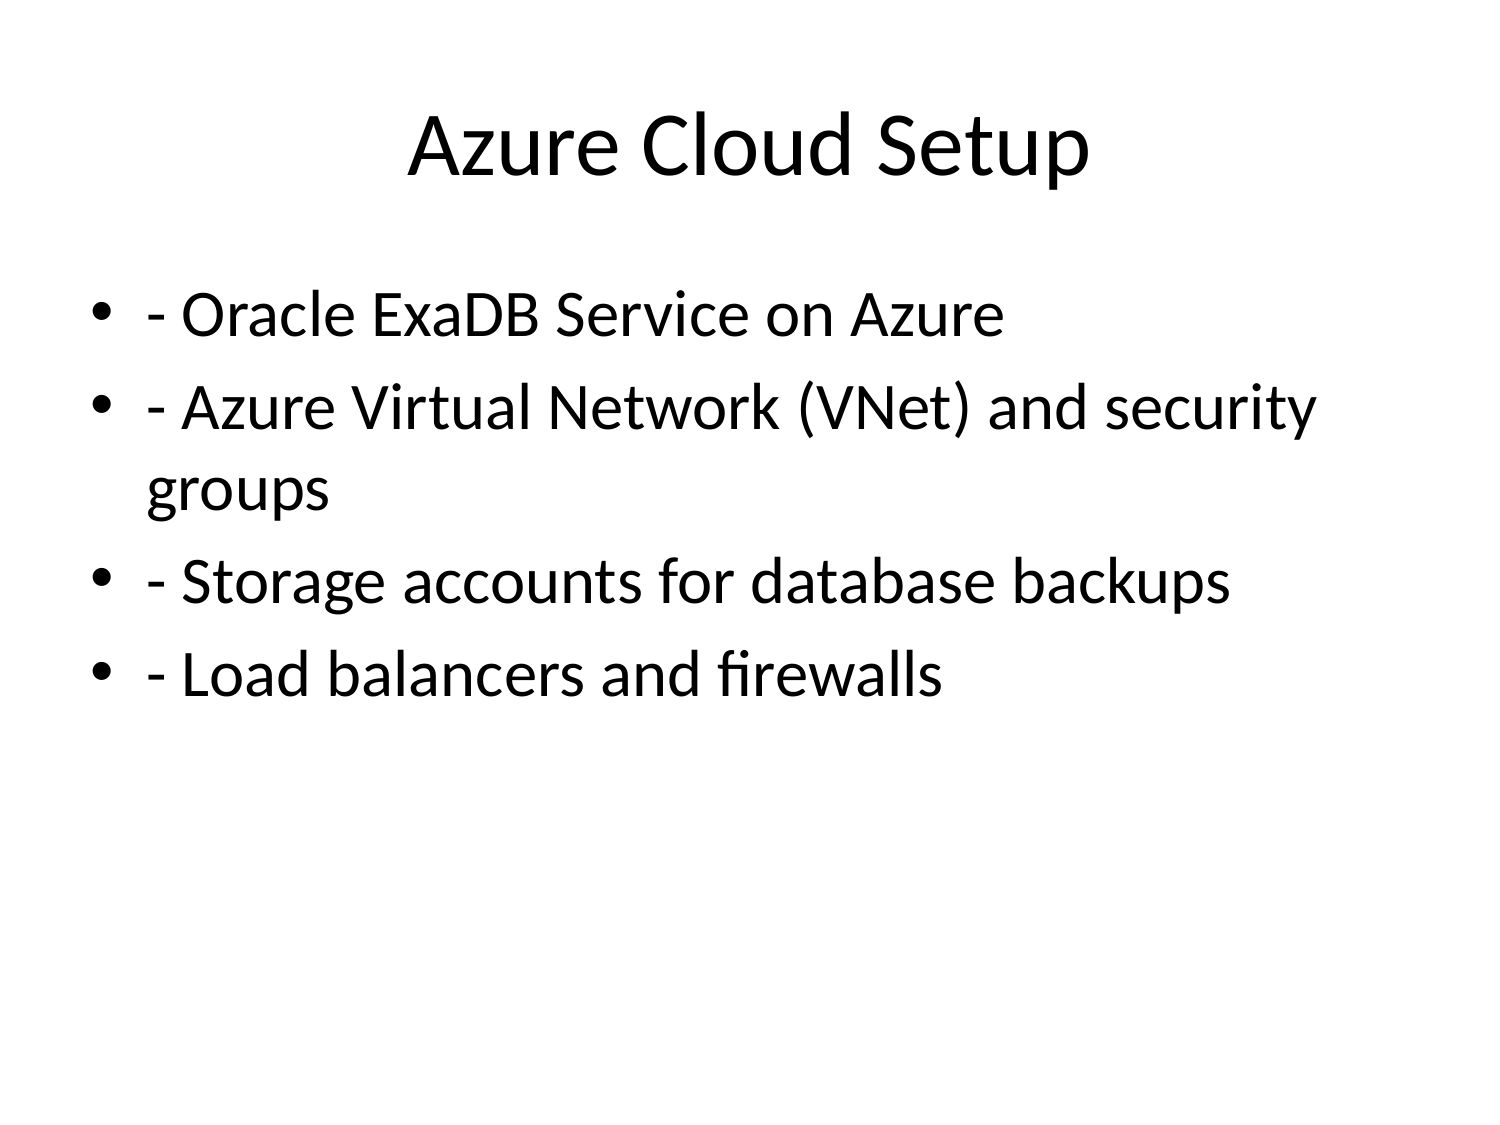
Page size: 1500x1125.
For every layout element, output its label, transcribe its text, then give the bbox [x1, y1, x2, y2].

list - Oracle ExaDB Service on Azure - Azure Virtual Network (VNet) and security groups - Storage accounts for database backups - Load balancers and firewalls [75, 262, 1425, 1005]
title Azure Cloud Setup [75, 45, 1425, 233]
